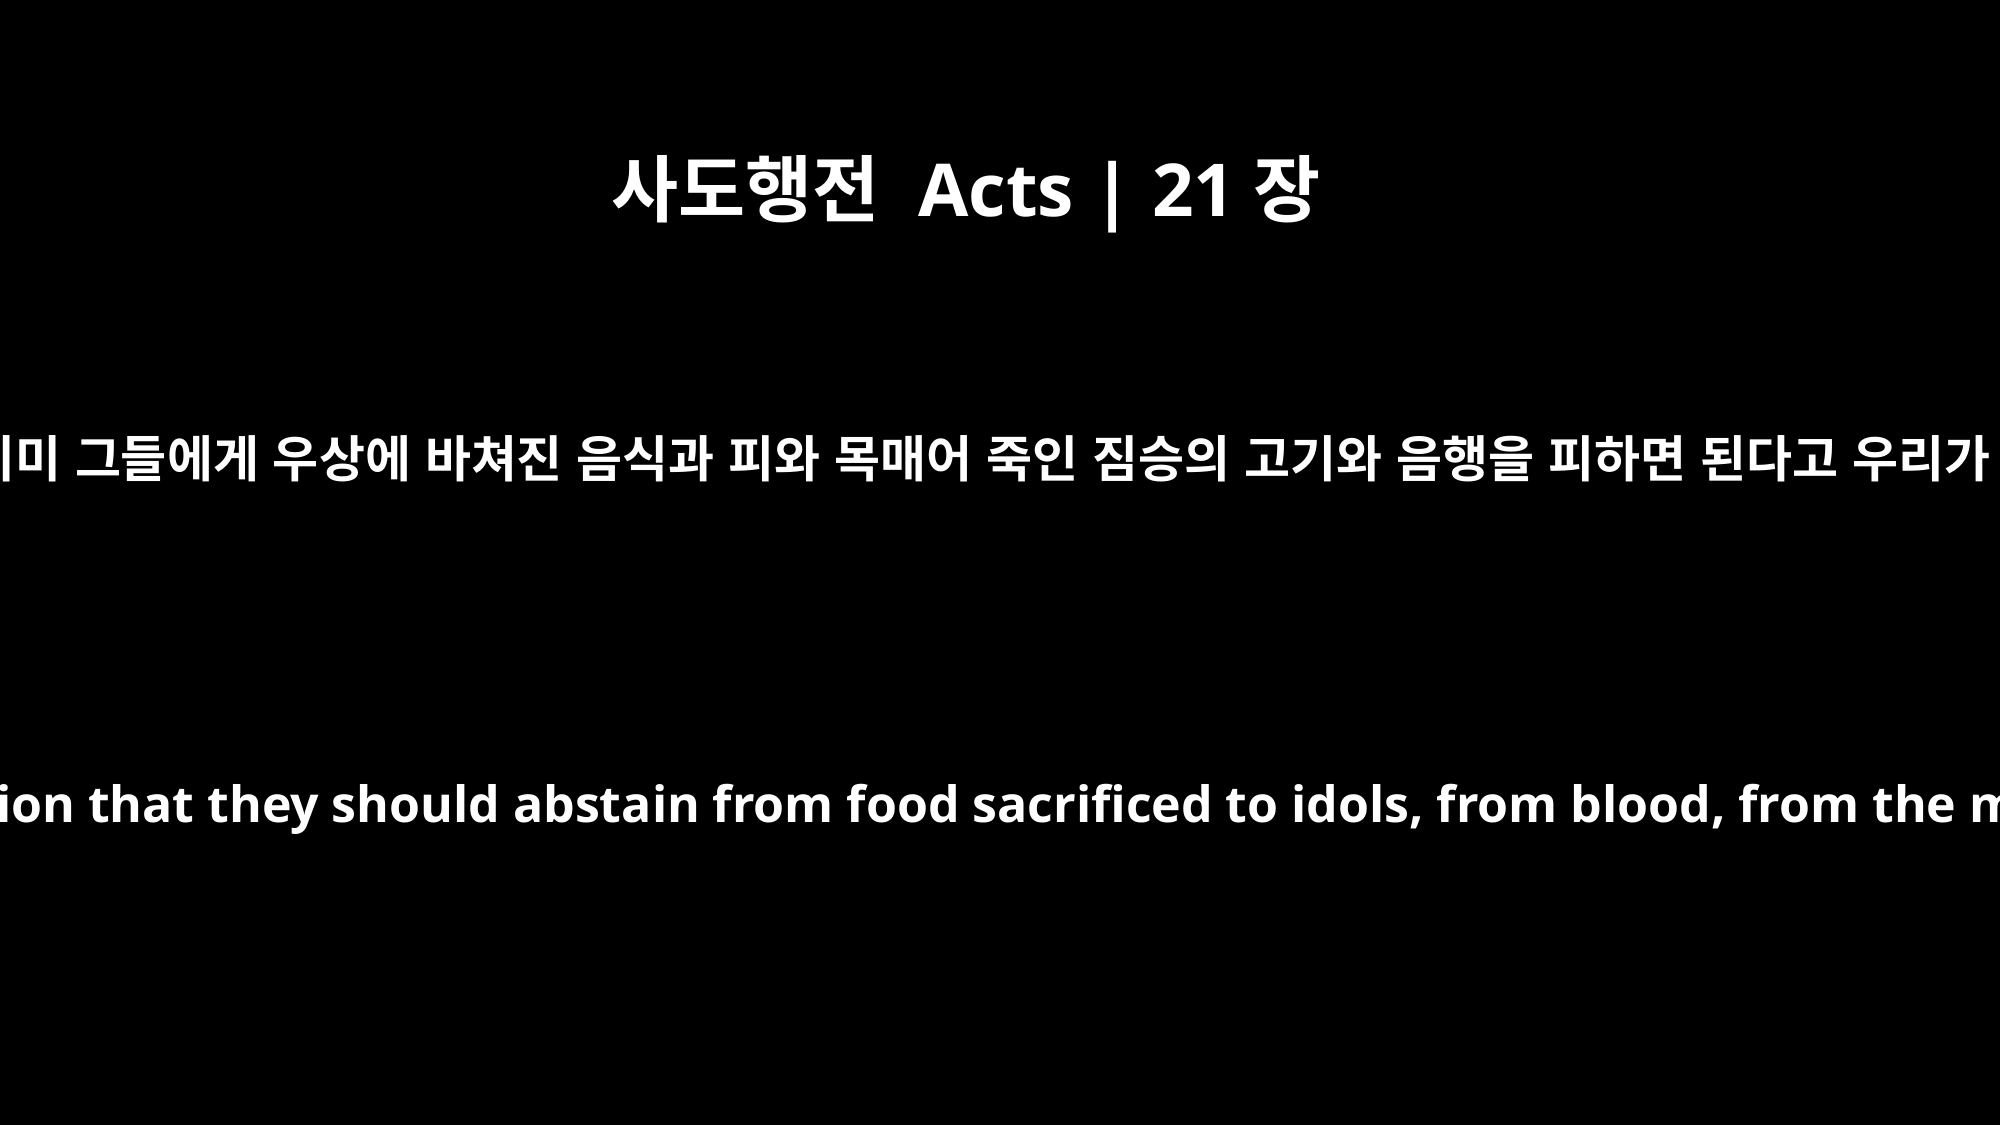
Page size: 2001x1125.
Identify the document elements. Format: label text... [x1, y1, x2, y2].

text_box 25 이방의 신자들에 대해서는 우리가 이미 그들에게 우상에 바쳐진 음식과 피와 목매어 죽인 짐승의 고기와 음행을 피하면 된다고 우리가 결정한 것을 편지로 썼습니다.” [0, 359, 2000, 495]
text_box 사도행전 Acts | 21장 [596, 136, 1336, 239]
text_box As for the Gentile believers, we have written to them our decision that they should abstain from food sacrificed to idols, from blood, from the meat of strangled animals and from sexual immorality." [0, 764, 2000, 840]
